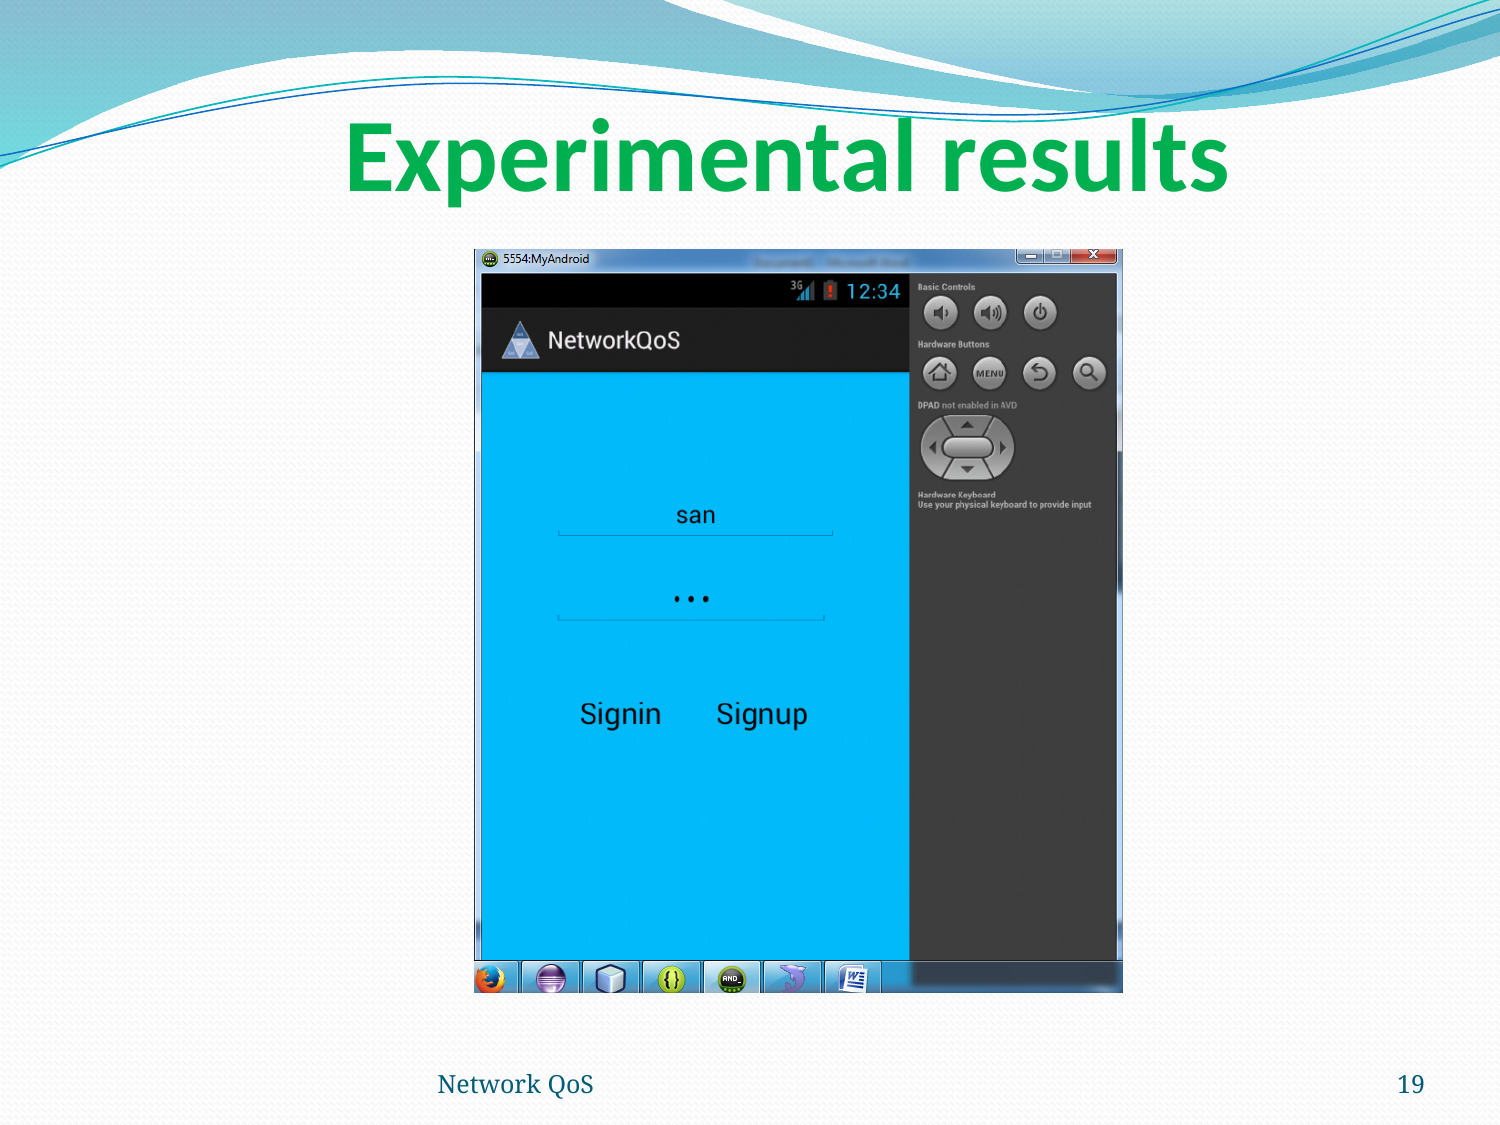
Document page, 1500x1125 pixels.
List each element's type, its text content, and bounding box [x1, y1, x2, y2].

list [474, 249, 1124, 993]
title Experimental results [75, 75, 1500, 213]
footer Network QoS [437, 1042, 988, 1103]
slide_number 19 [1299, 1042, 1425, 1103]
